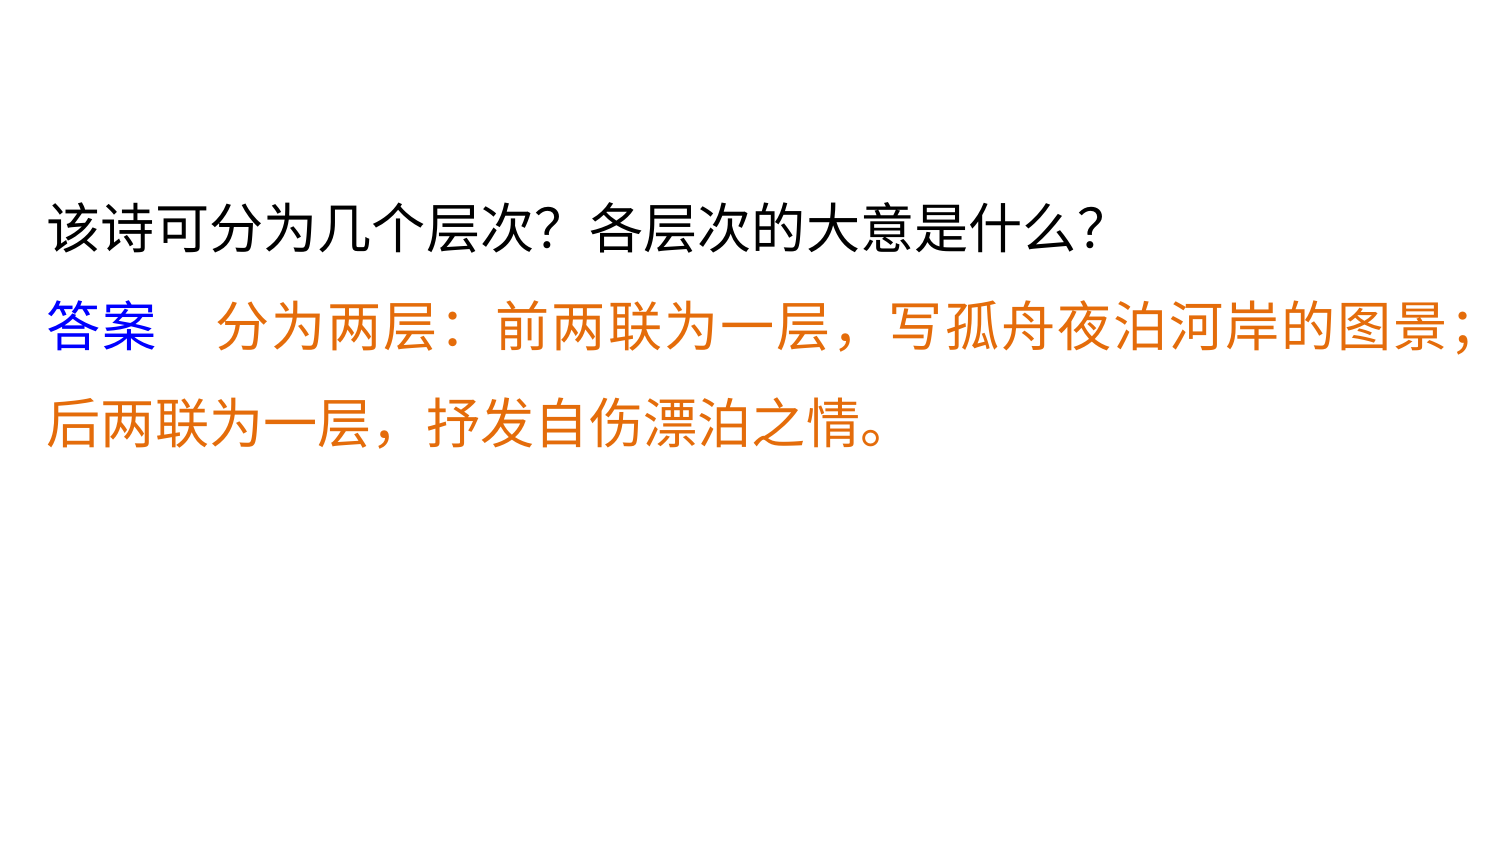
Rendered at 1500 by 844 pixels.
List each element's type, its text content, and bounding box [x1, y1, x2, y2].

text_box 该诗可分为几个层次？各层次的大意是什么？ 答案 分为两层：前两联为一层，写孤舟夜泊河岸的图景；后两联为一层，抒发自伤漂泊之情。 [31, 154, 1465, 462]
